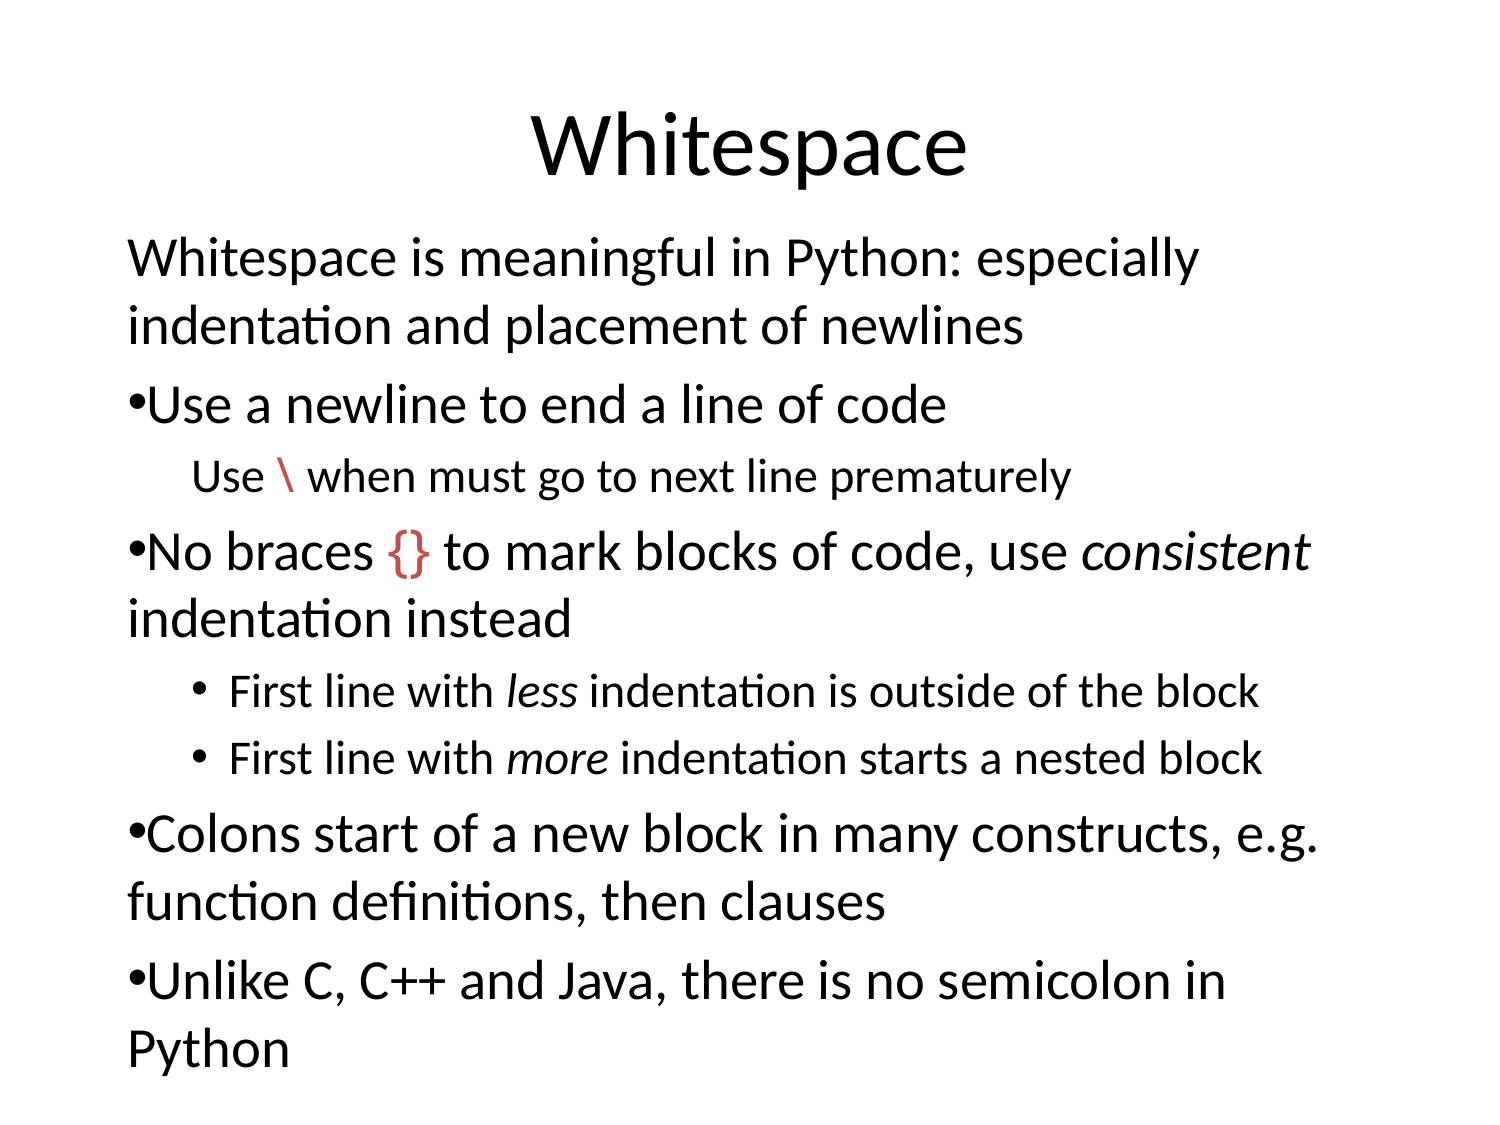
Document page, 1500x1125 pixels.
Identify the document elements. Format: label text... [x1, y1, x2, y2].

title Whitespace [75, 45, 1425, 233]
list Whitespace is meaningful in Python: especially indentation and placement of newlines Use a newline to end a line of code Use \ when must go to next line prematurely No braces {} to mark blocks of code, use consistent indentation instead First line with less indentation is outside of the block First line with more indentation starts a nested block Colons start of a new block in many constructs, e.g. function definitions, then clauses Unlike C, C++ and Java, there is no semicolon in Python [112, 212, 1413, 1088]
